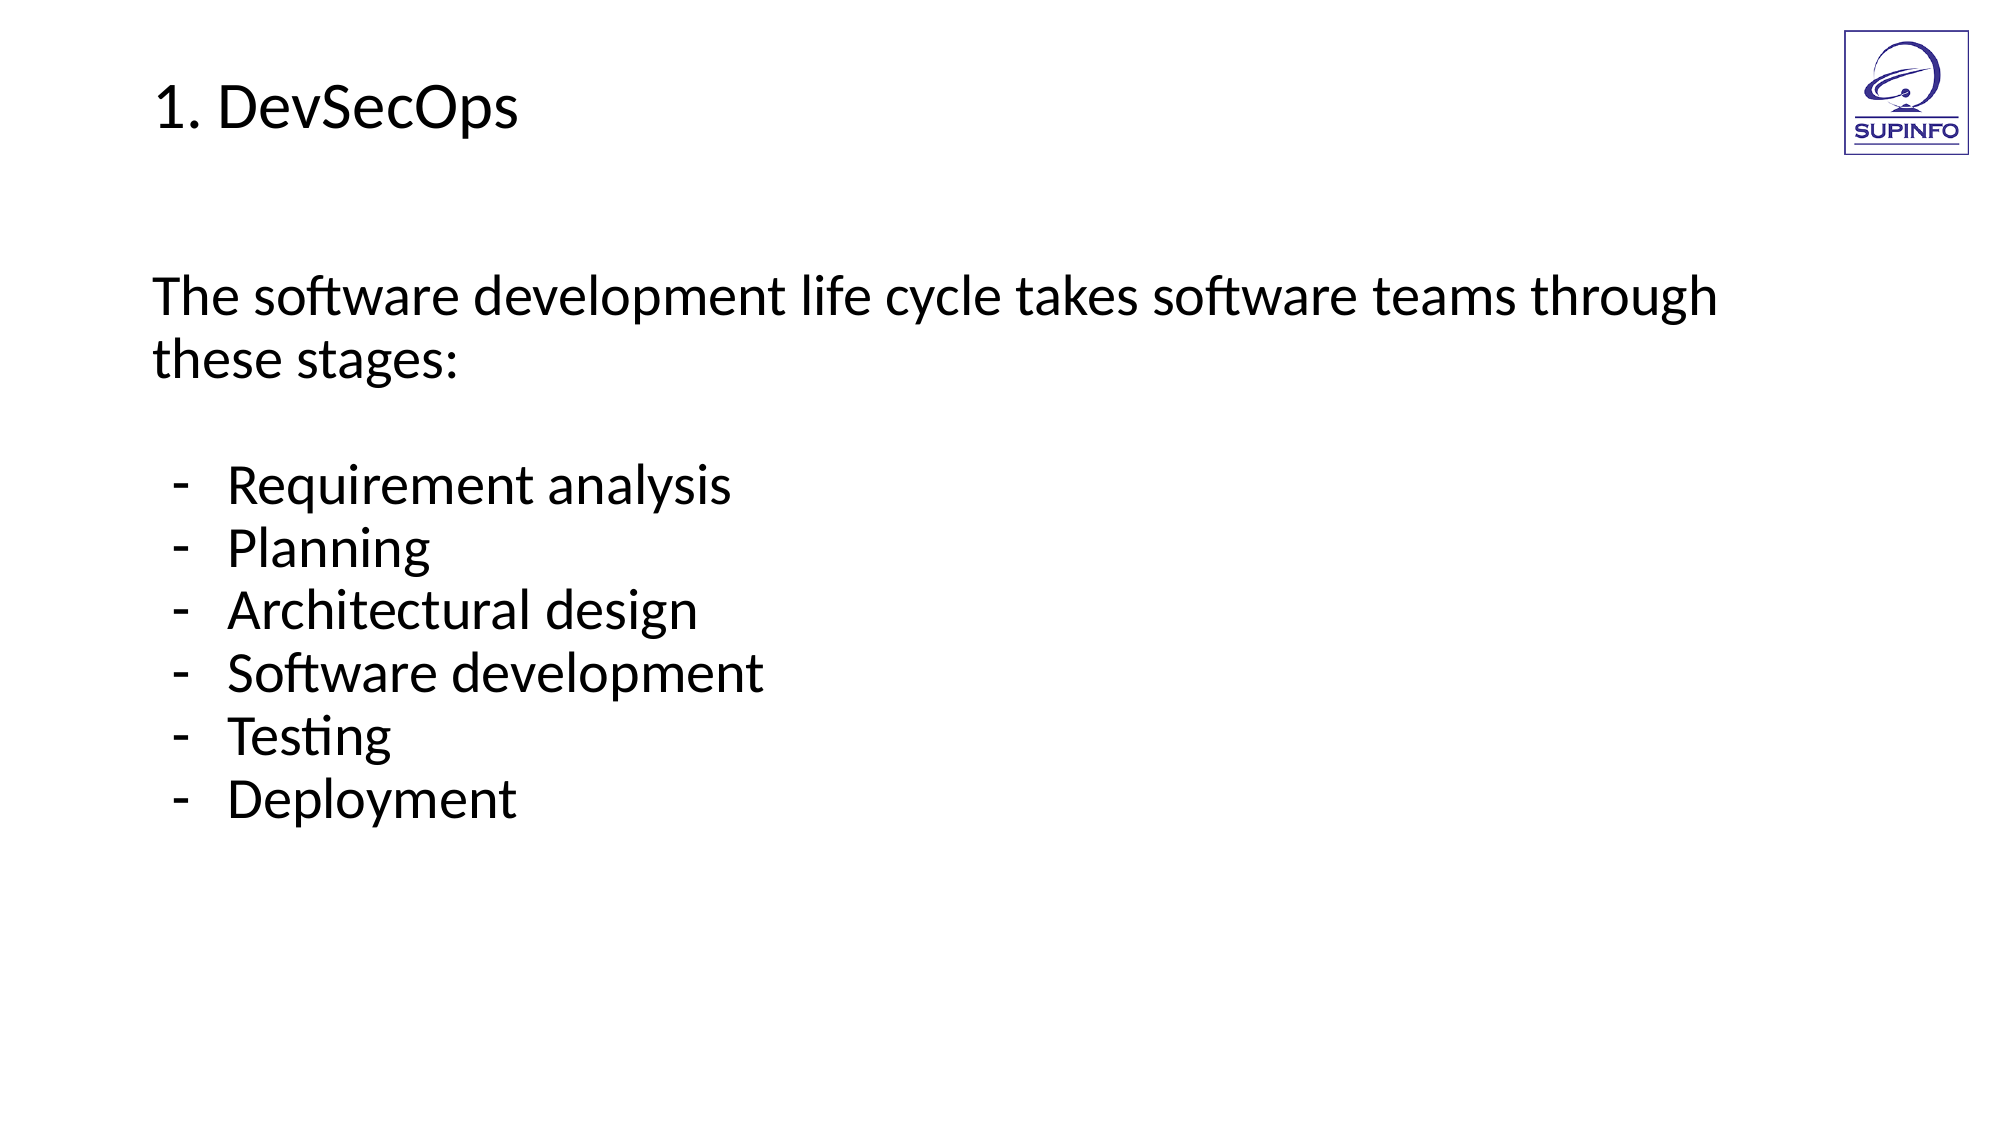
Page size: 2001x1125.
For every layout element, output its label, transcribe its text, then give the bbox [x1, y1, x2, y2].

list 1. DevSecOps [137, 63, 1862, 157]
picture [1844, 30, 1969, 155]
list The software development life cycle takes software teams through these stages: Requirement analysis Planning Architectural design Software development Testing Deployment [137, 257, 1863, 1014]
